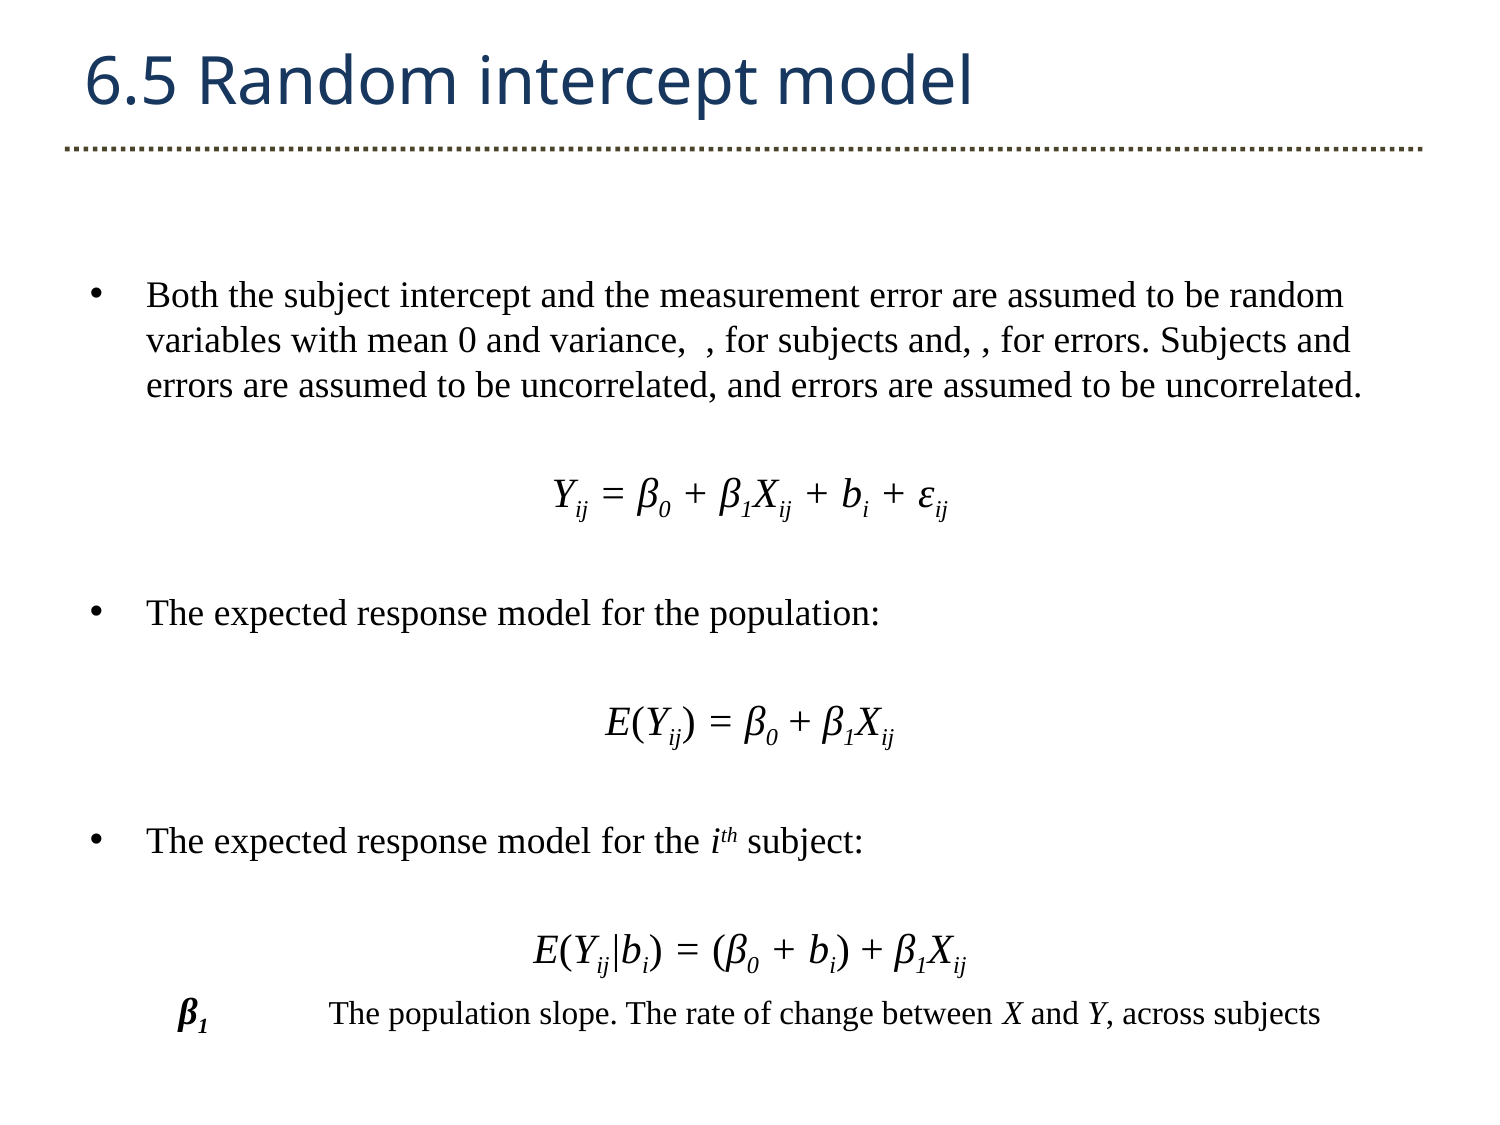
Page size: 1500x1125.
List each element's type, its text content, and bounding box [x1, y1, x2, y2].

text_box Both the subject intercept and the measurement error are assumed to be random variables with mean 0 and variance, , for subjects and, , for errors. Subjects and errors are assumed to be uncorrelated, and errors are assumed to be uncorrelated. Yij = β0 + β1Xij + bi + εij The expected response model for the population: E(Yij) = β0 + β1Xij The expected response model for the ith subject: E(Yij|bi) = (β0 + bi) + β1Xij β1 The population slope. The rate of change between X and Y, across subjects [75, 262, 1425, 1071]
text_box 6.5 Random intercept model [69, 30, 1412, 126]
